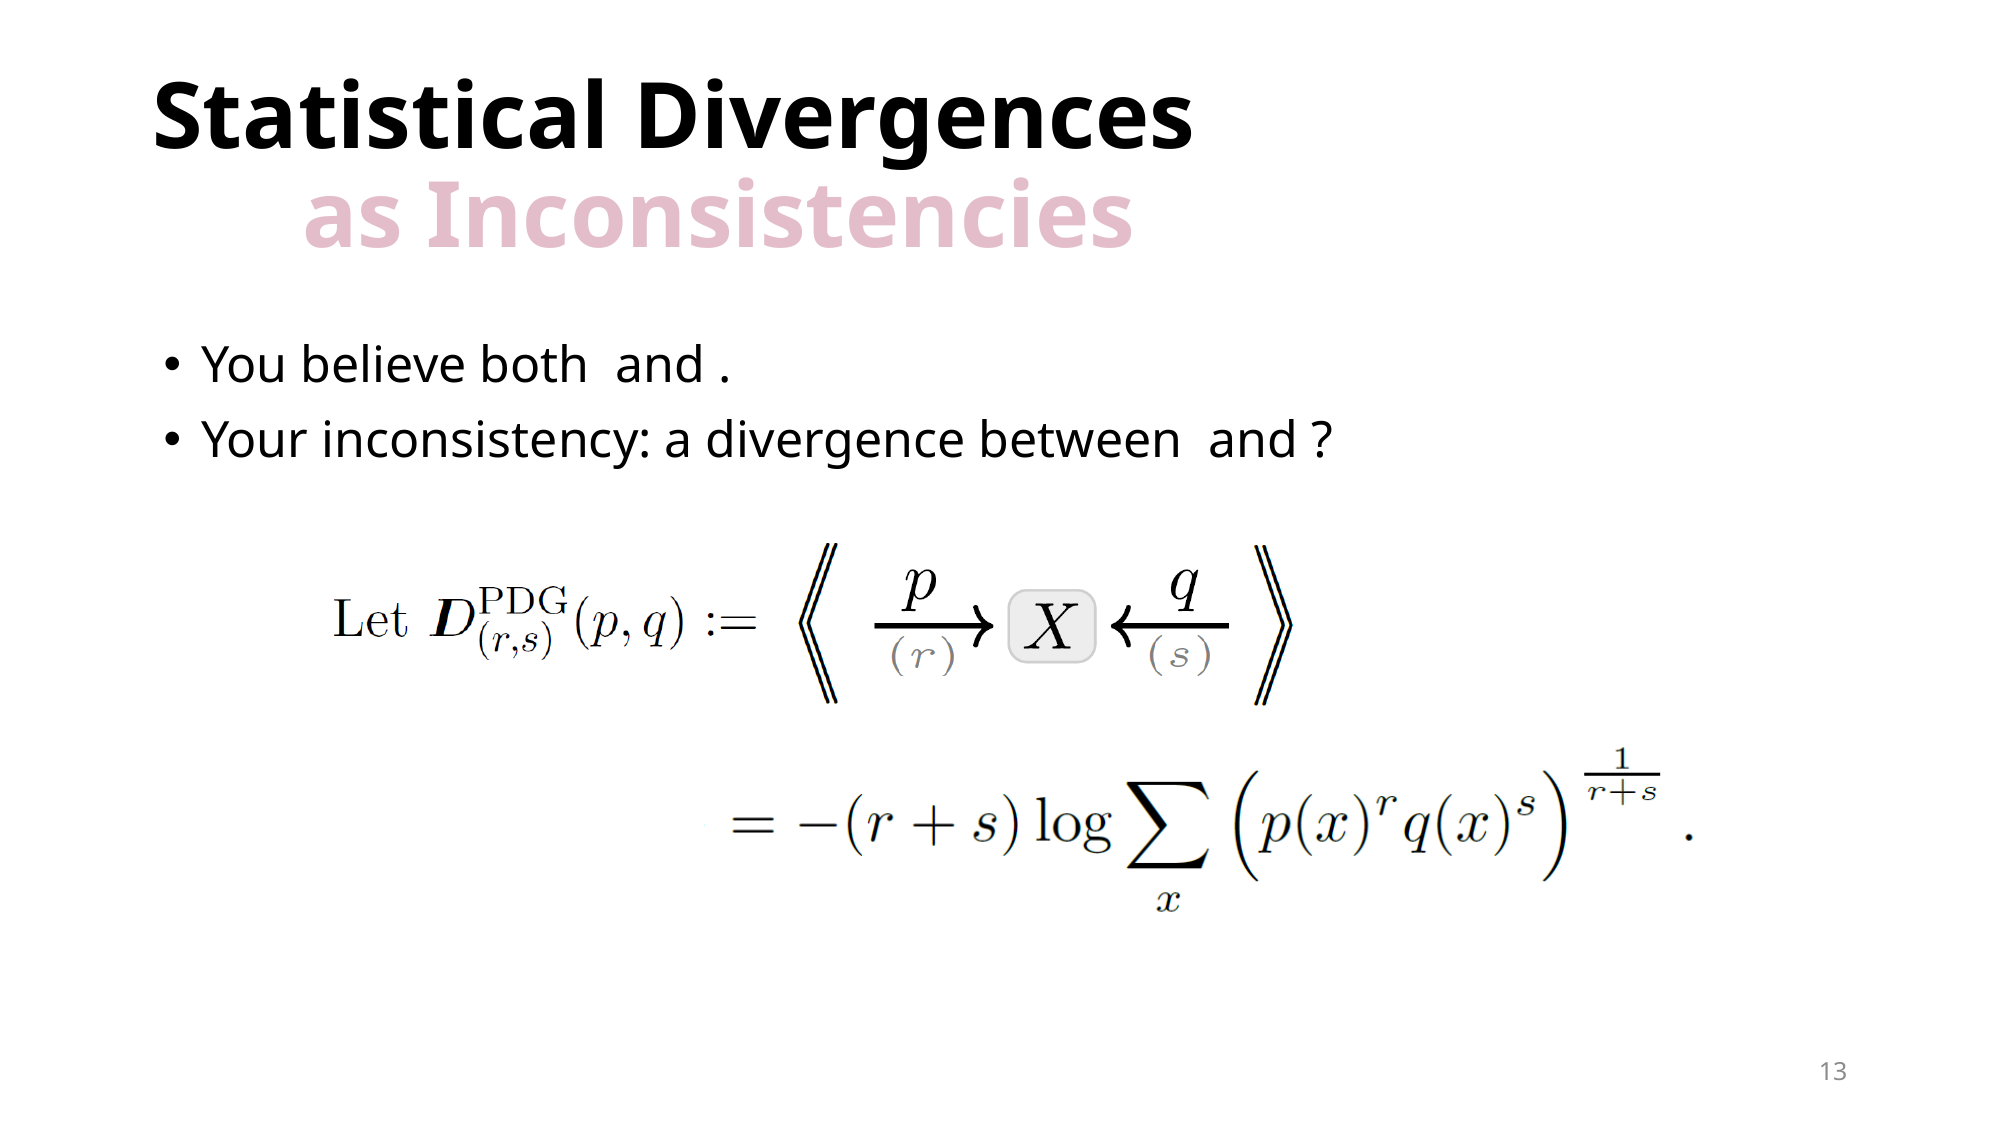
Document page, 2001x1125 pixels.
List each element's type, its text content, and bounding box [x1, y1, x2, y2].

picture [704, 719, 1724, 940]
picture [306, 555, 788, 697]
title Statistical Divergences as Inconsistencies [137, 59, 1863, 278]
picture [845, 524, 1297, 715]
picture [794, 524, 840, 715]
slide_number 13 [1412, 1042, 1863, 1103]
